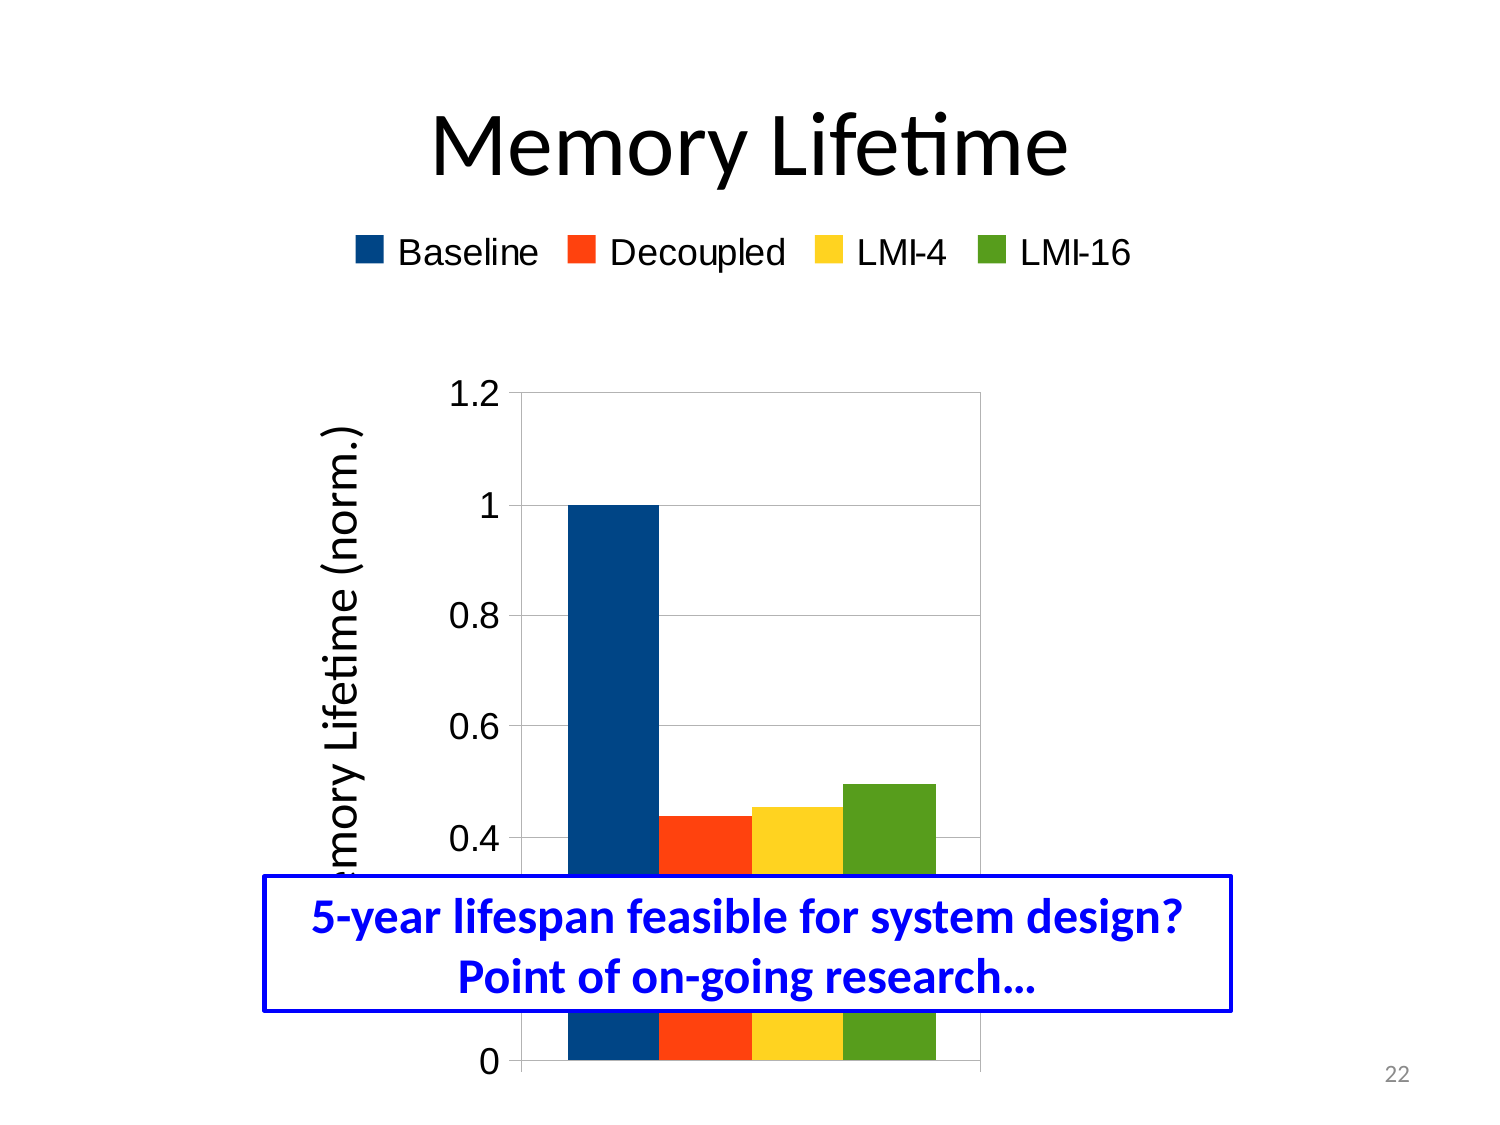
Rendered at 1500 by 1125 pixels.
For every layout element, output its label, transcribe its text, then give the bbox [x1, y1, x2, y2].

title Memory Lifetime [75, 45, 1425, 233]
picture [206, 199, 1290, 1125]
slide_number 22 [1293, 1042, 1425, 1103]
